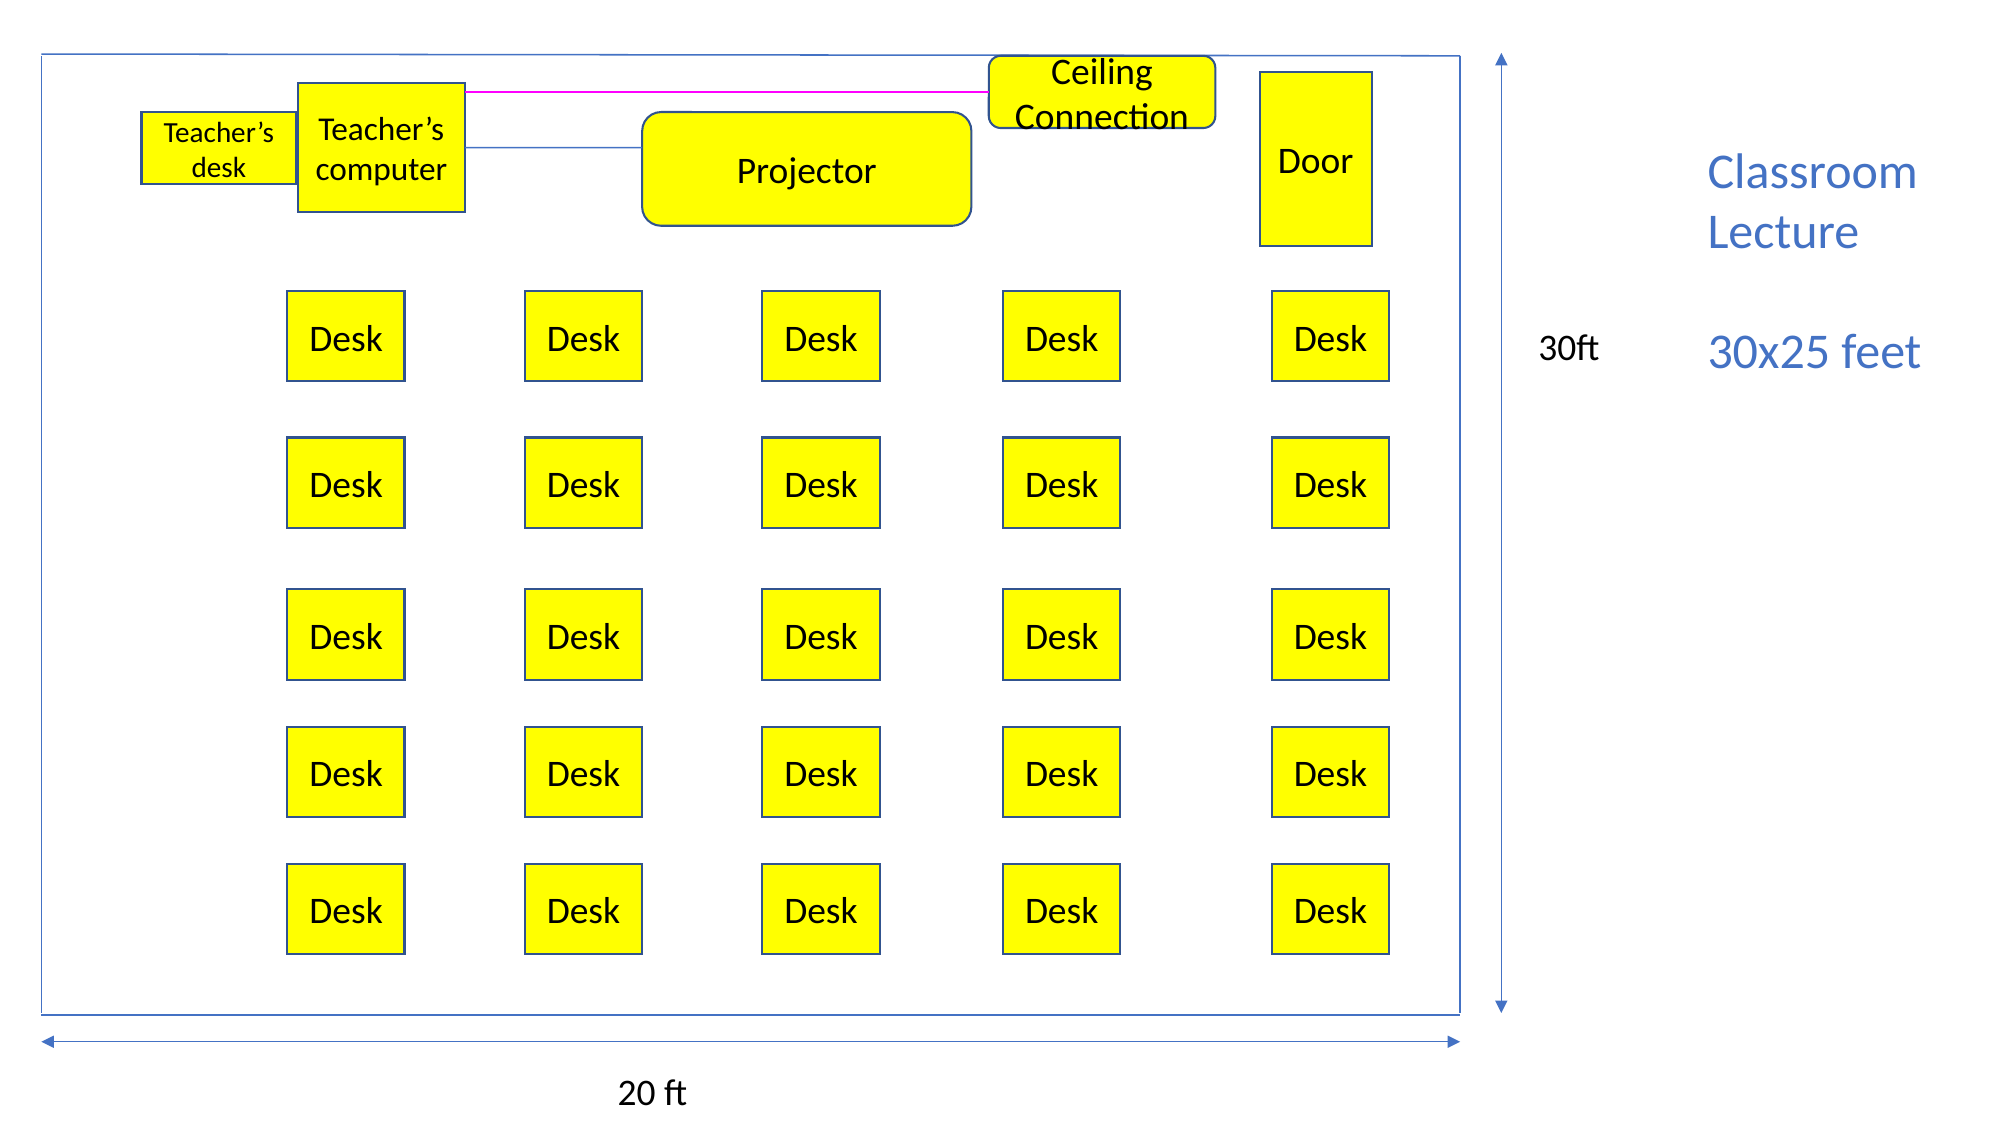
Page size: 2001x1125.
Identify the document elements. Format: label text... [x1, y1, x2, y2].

text_box Desk [762, 290, 880, 382]
text_box Desk [762, 437, 880, 529]
text_box Desk [1003, 726, 1121, 818]
text_box Desk [1271, 726, 1389, 818]
text_box Teacher’s desk [141, 112, 297, 184]
text_box Desk [1003, 290, 1121, 382]
text_box Desk [1271, 863, 1389, 955]
text_box Projector [642, 112, 972, 226]
text_box 20 ft [602, 1060, 705, 1122]
text_box Desk [287, 437, 405, 529]
text_box Desk [524, 290, 643, 382]
text_box Desk [1003, 437, 1121, 529]
text_box Desk [762, 589, 880, 681]
text_box Desk [287, 863, 405, 955]
text_box Teacher’s computer [297, 82, 465, 213]
text_box Desk [287, 589, 405, 681]
text_box Desk [524, 863, 643, 955]
text_box Desk [524, 589, 643, 681]
text_box Door [1259, 72, 1372, 246]
text_box Desk [1003, 863, 1121, 955]
text_box 30ft [1523, 315, 1633, 377]
text_box Desk [1003, 589, 1121, 681]
text_box Desk [1271, 290, 1389, 382]
text_box Desk [762, 863, 880, 955]
text_box Desk [1271, 589, 1389, 681]
text_box Desk [524, 726, 643, 818]
text_box Desk [762, 726, 880, 818]
text_box Desk [524, 437, 643, 529]
text_box Ceiling Connection [988, 64, 1216, 129]
text_box Desk [1271, 437, 1389, 529]
text_box Desk [287, 290, 405, 382]
text_box Desk [287, 726, 405, 818]
text_box Classroom Lecture 30x25 feet [1692, 131, 1939, 450]
